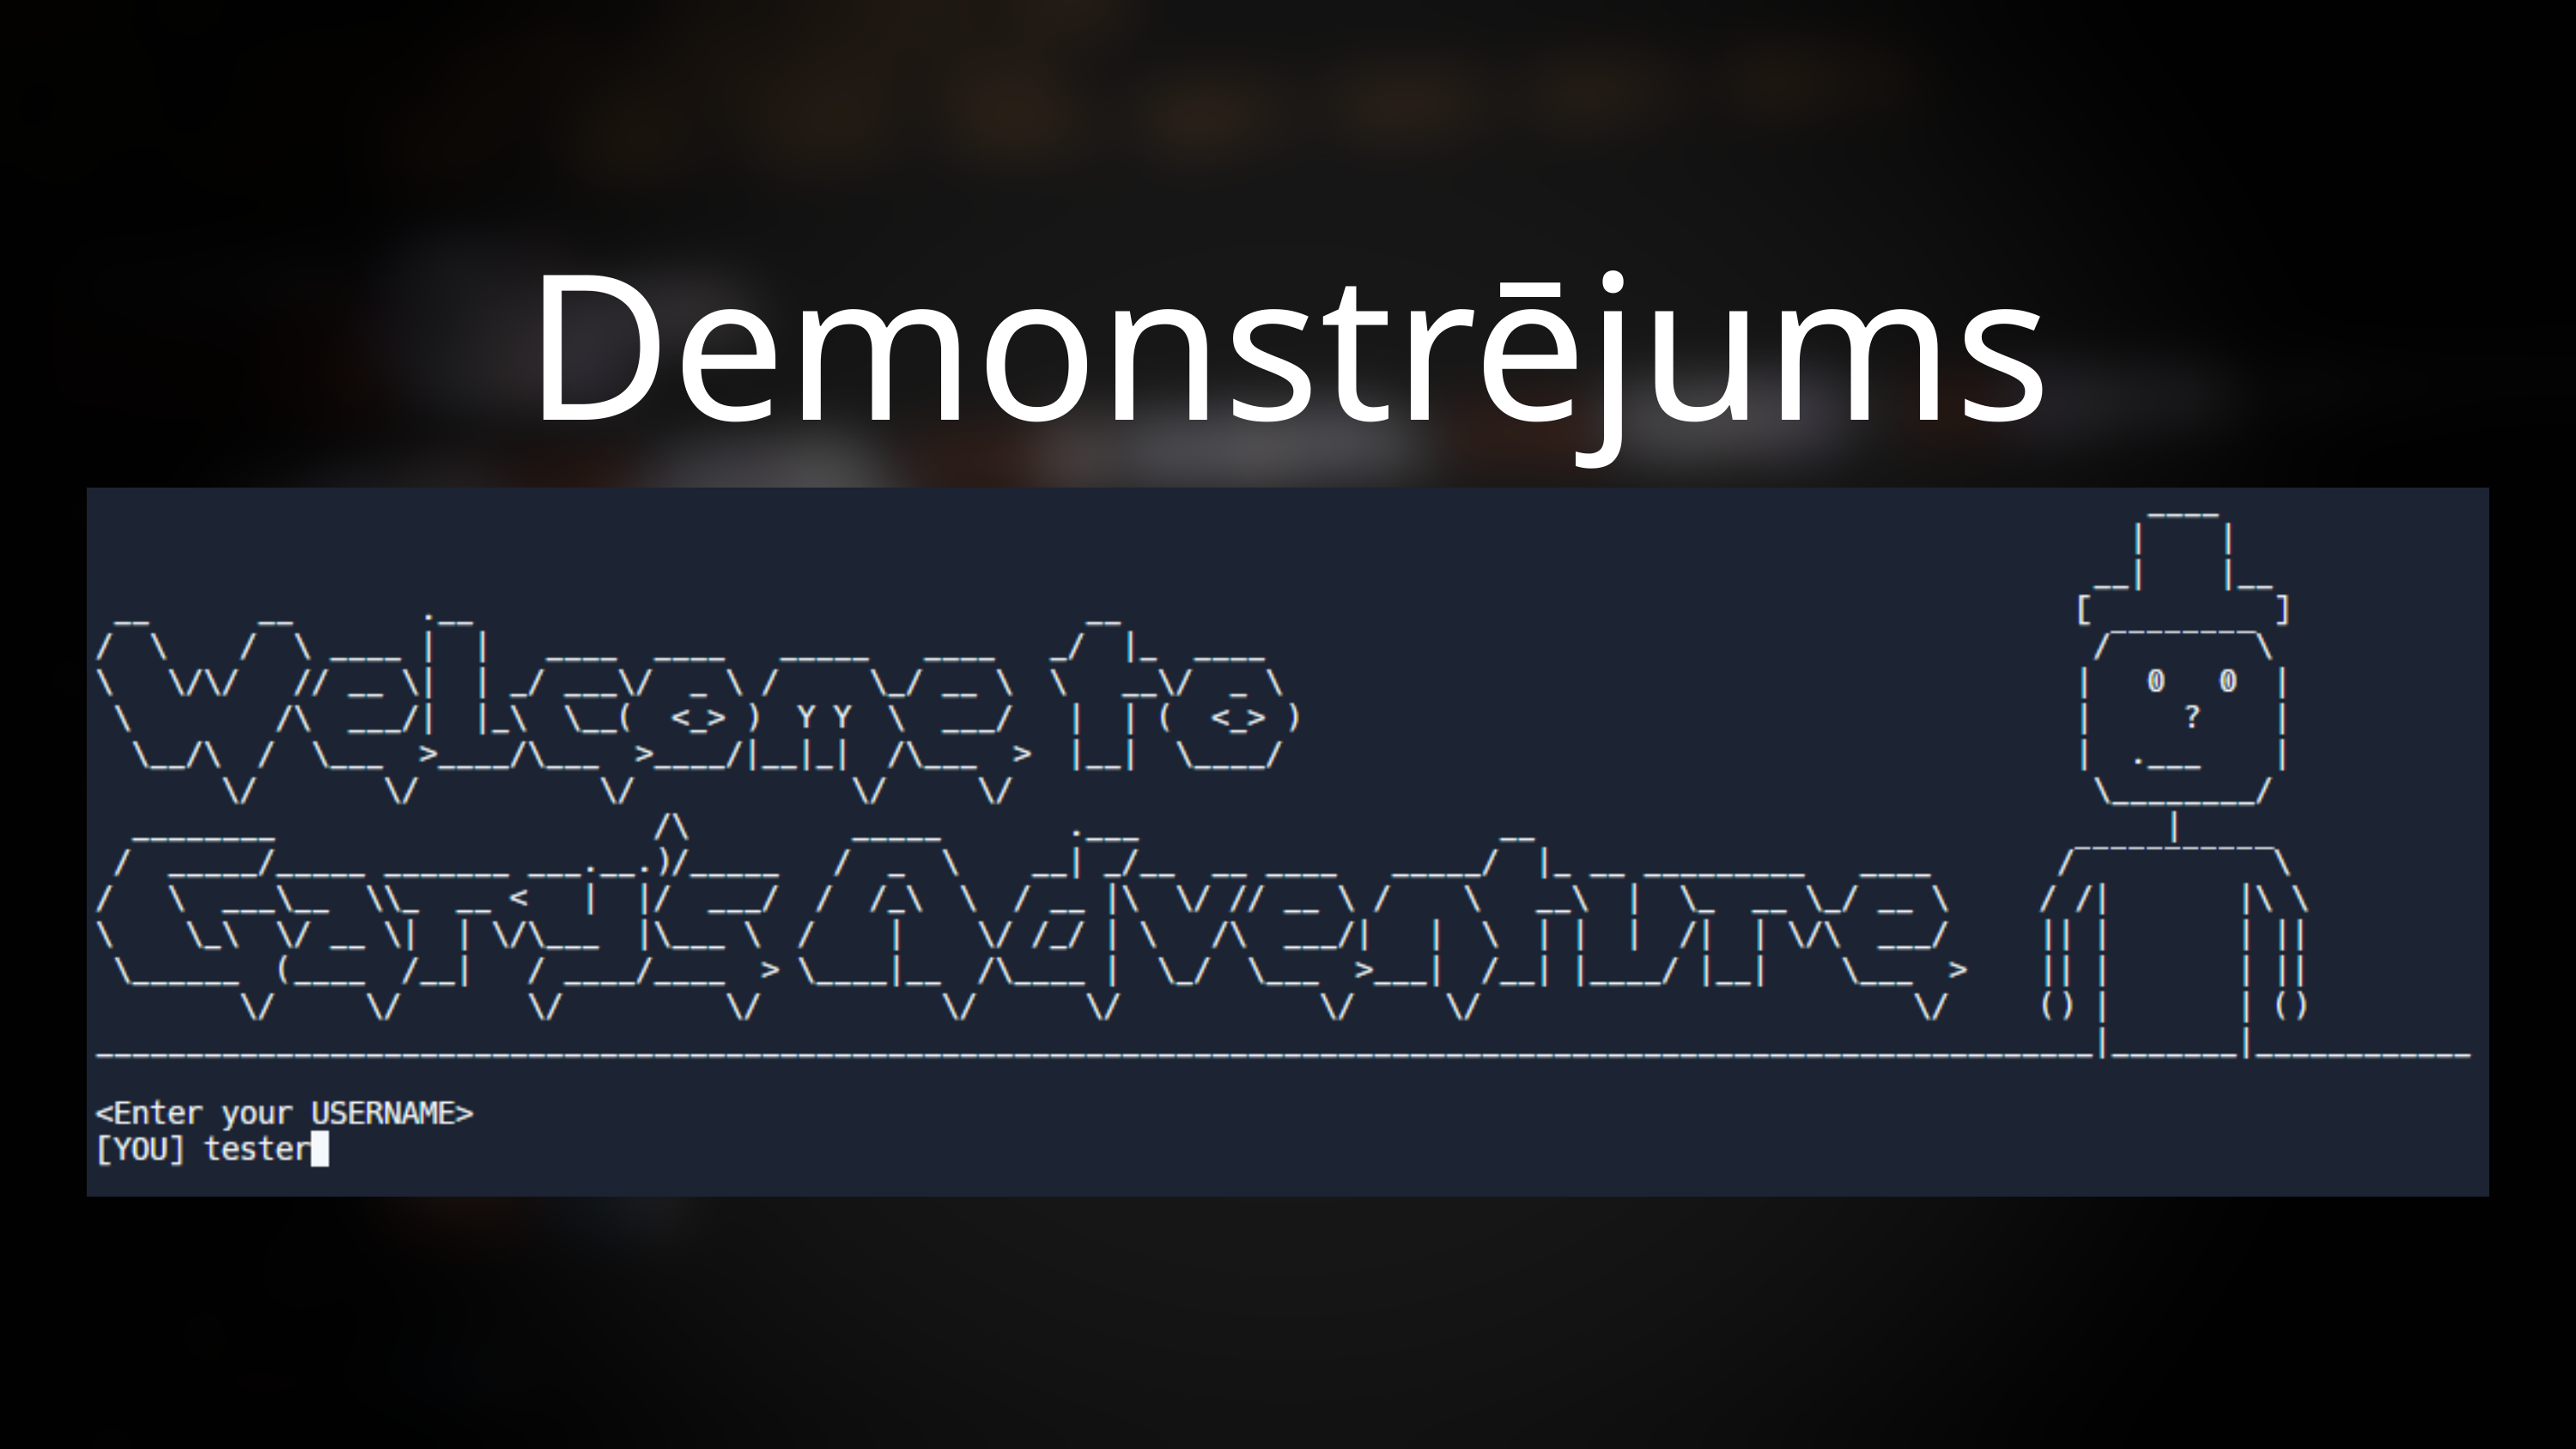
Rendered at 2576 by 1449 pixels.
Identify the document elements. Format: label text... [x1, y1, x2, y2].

picture [87, 488, 2489, 1197]
text_box [0, 0, 2576, 1449]
text_box Demonstrējums [421, 177, 2155, 461]
